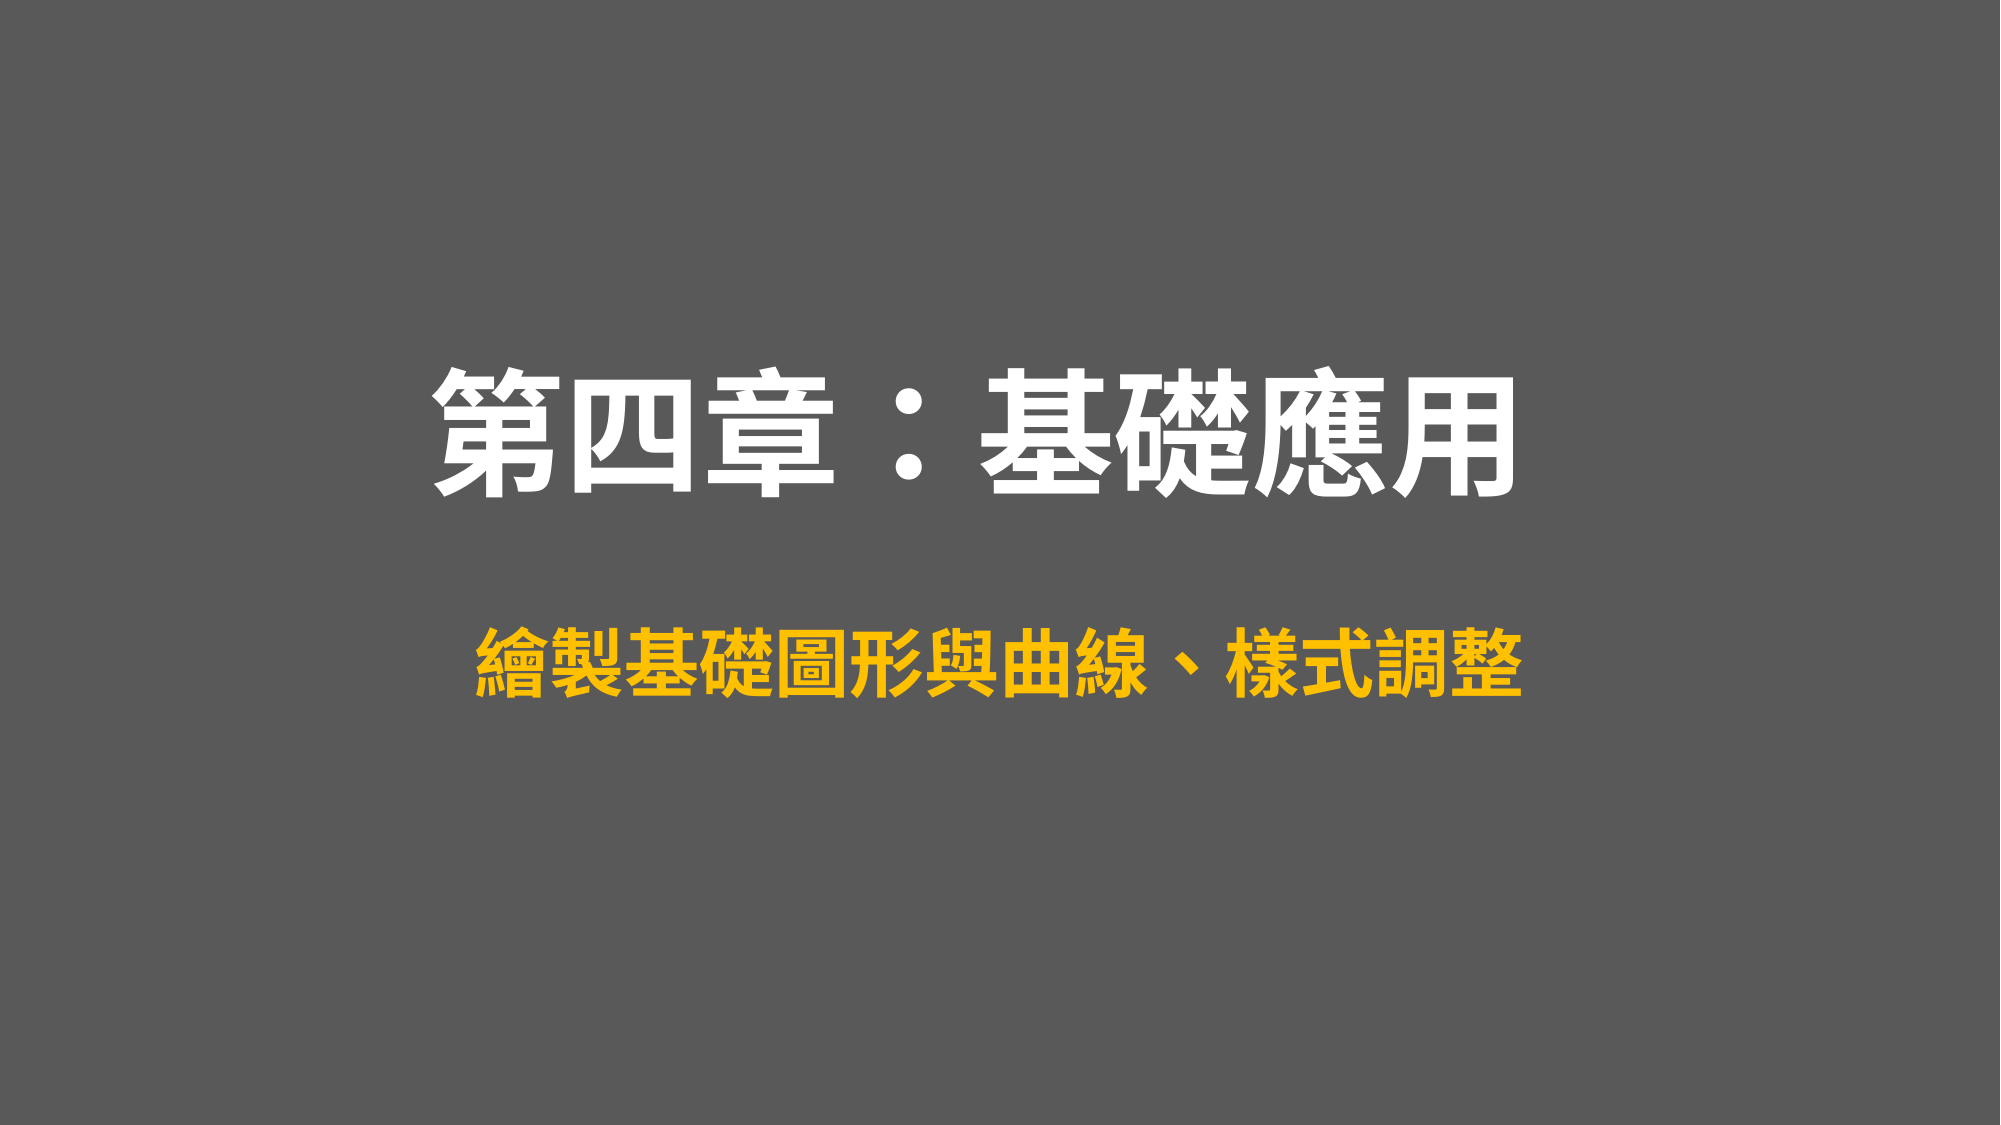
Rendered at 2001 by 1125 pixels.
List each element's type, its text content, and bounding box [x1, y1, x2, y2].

list 繪製基礎圖形與曲線、樣式調整 [137, 619, 1863, 890]
title 第四章：基礎應用 [114, 332, 1840, 550]
